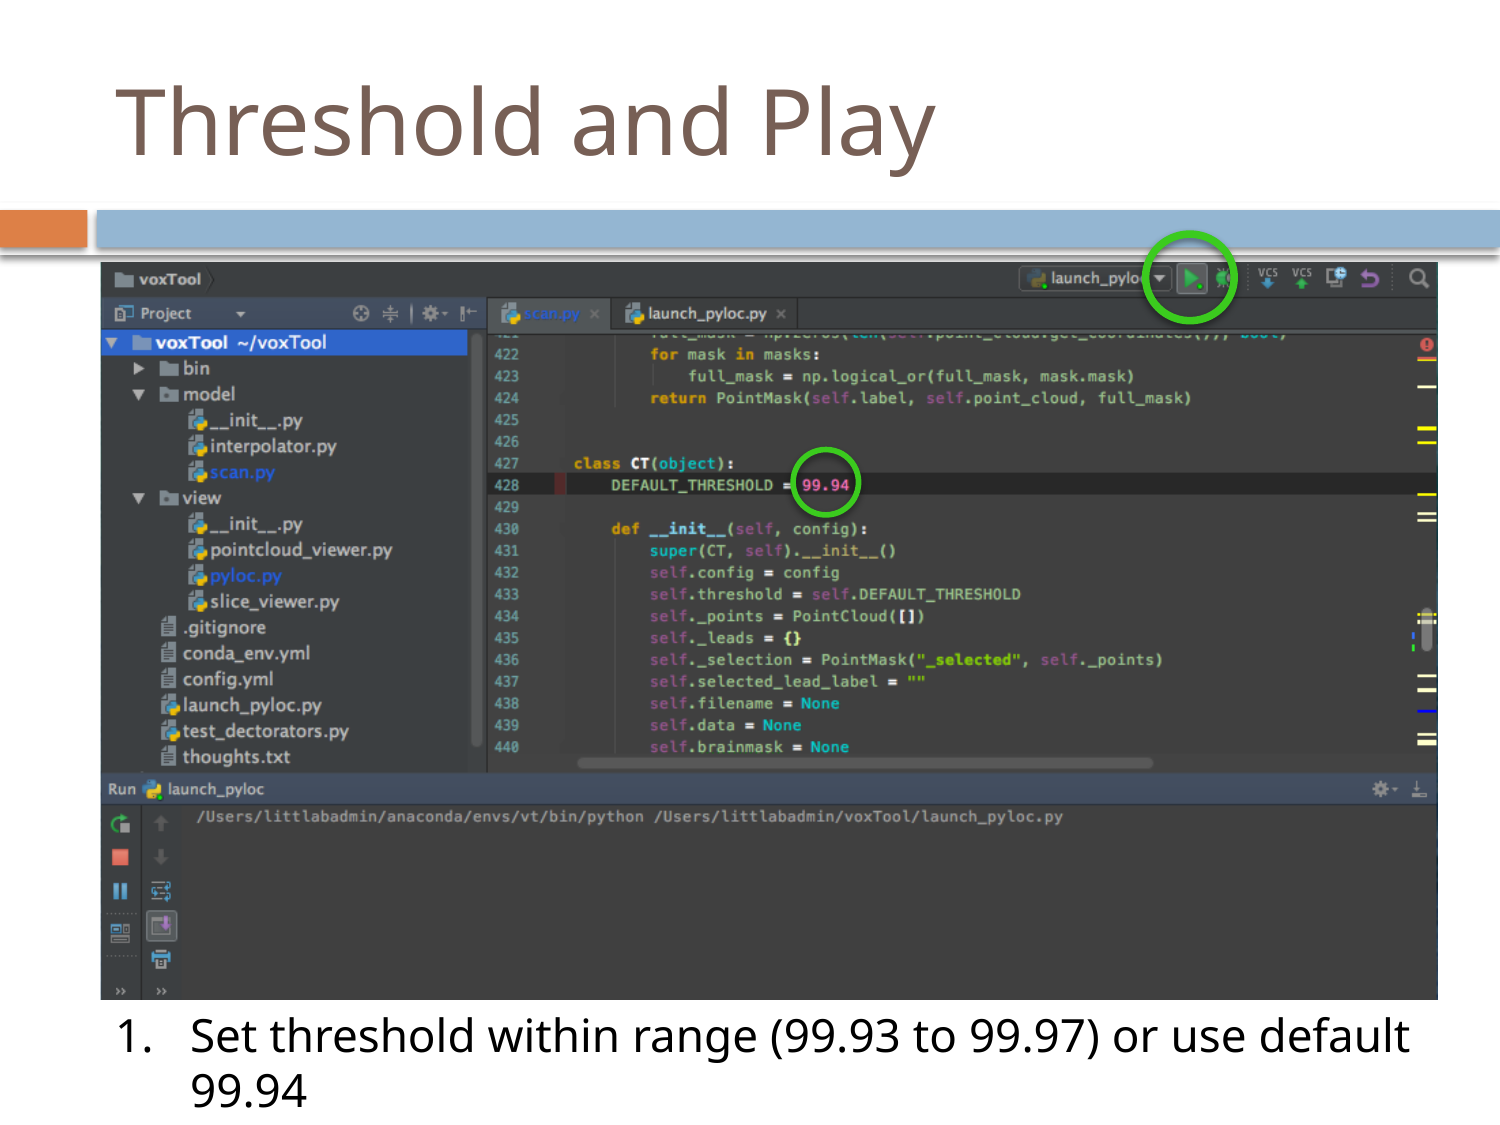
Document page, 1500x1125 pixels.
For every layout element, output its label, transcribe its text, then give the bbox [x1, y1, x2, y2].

text_box [1143, 229, 1236, 261]
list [100, 262, 1439, 1001]
text_box Set threshold within range (99.93 to 99.97) or use default 99.94 Click play to launch the VoxTool interface [100, 1009, 1438, 1125]
title Threshold and Play [100, 37, 1438, 200]
